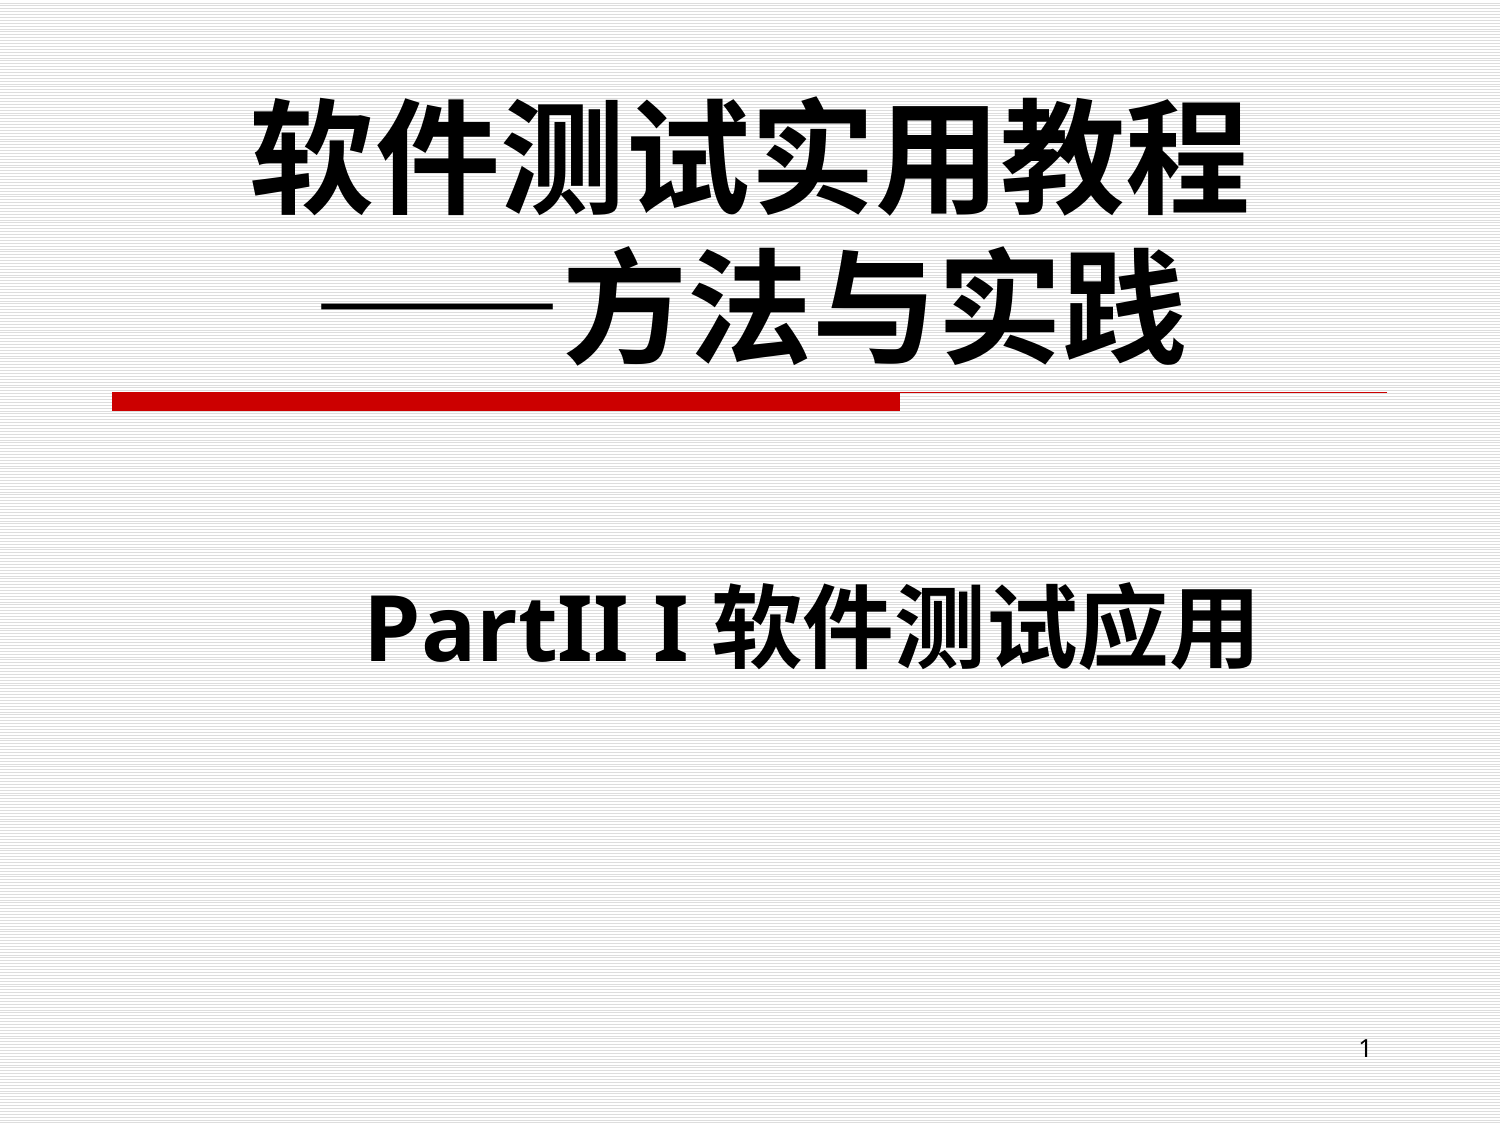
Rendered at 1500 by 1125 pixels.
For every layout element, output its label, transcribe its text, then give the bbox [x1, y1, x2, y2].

title 软件测试实用教程 ——方法与实践 [112, 162, 1388, 388]
slide_number 1 [1074, 1024, 1388, 1101]
subtitle PartII I软件测试应用 [237, 562, 1388, 825]
